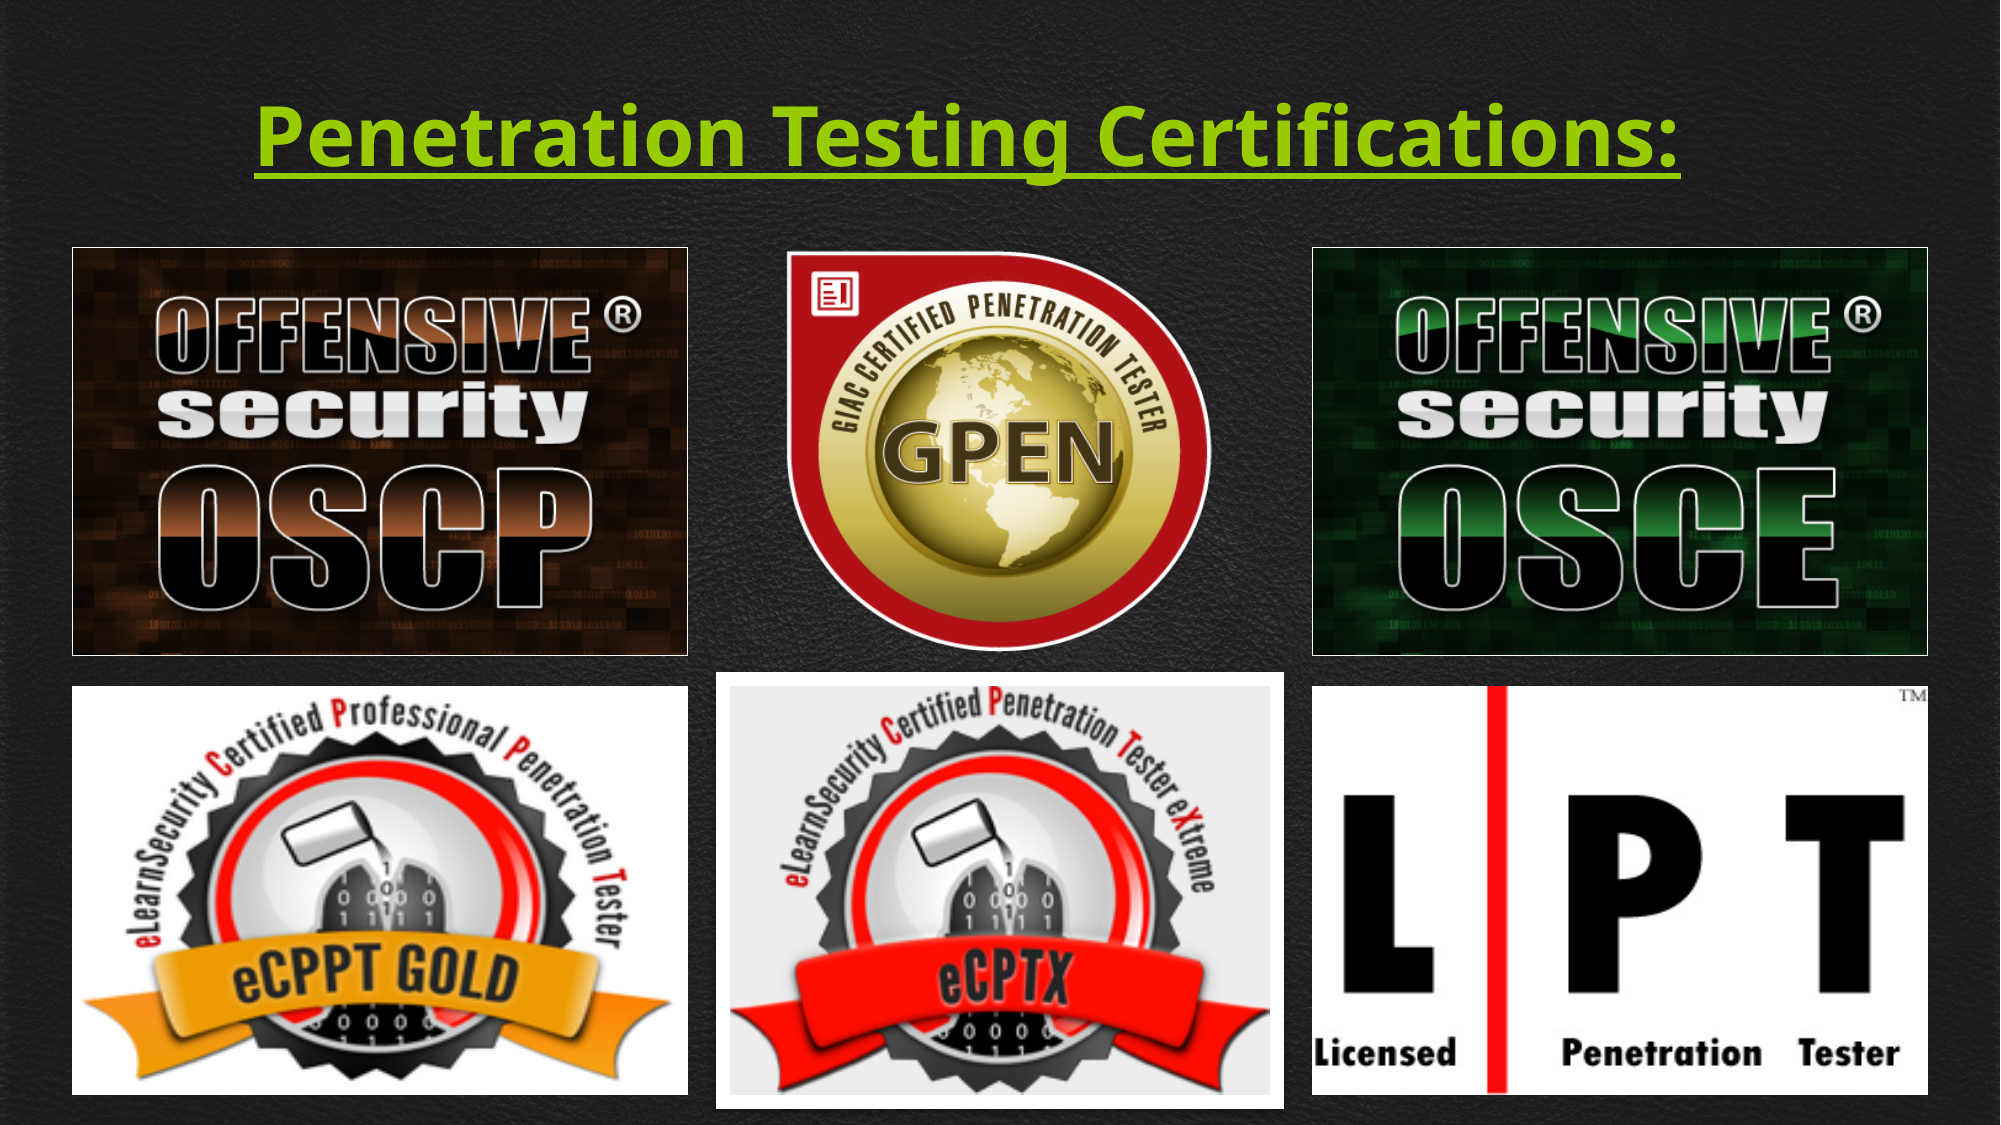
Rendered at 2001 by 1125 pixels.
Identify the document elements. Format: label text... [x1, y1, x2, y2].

picture [72, 686, 688, 1095]
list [72, 247, 688, 656]
title Penetration Testing Certifications: [72, 62, 1863, 217]
picture [730, 686, 1270, 1095]
picture [783, 247, 1217, 656]
picture [1312, 686, 1928, 1095]
picture [1312, 247, 1928, 656]
